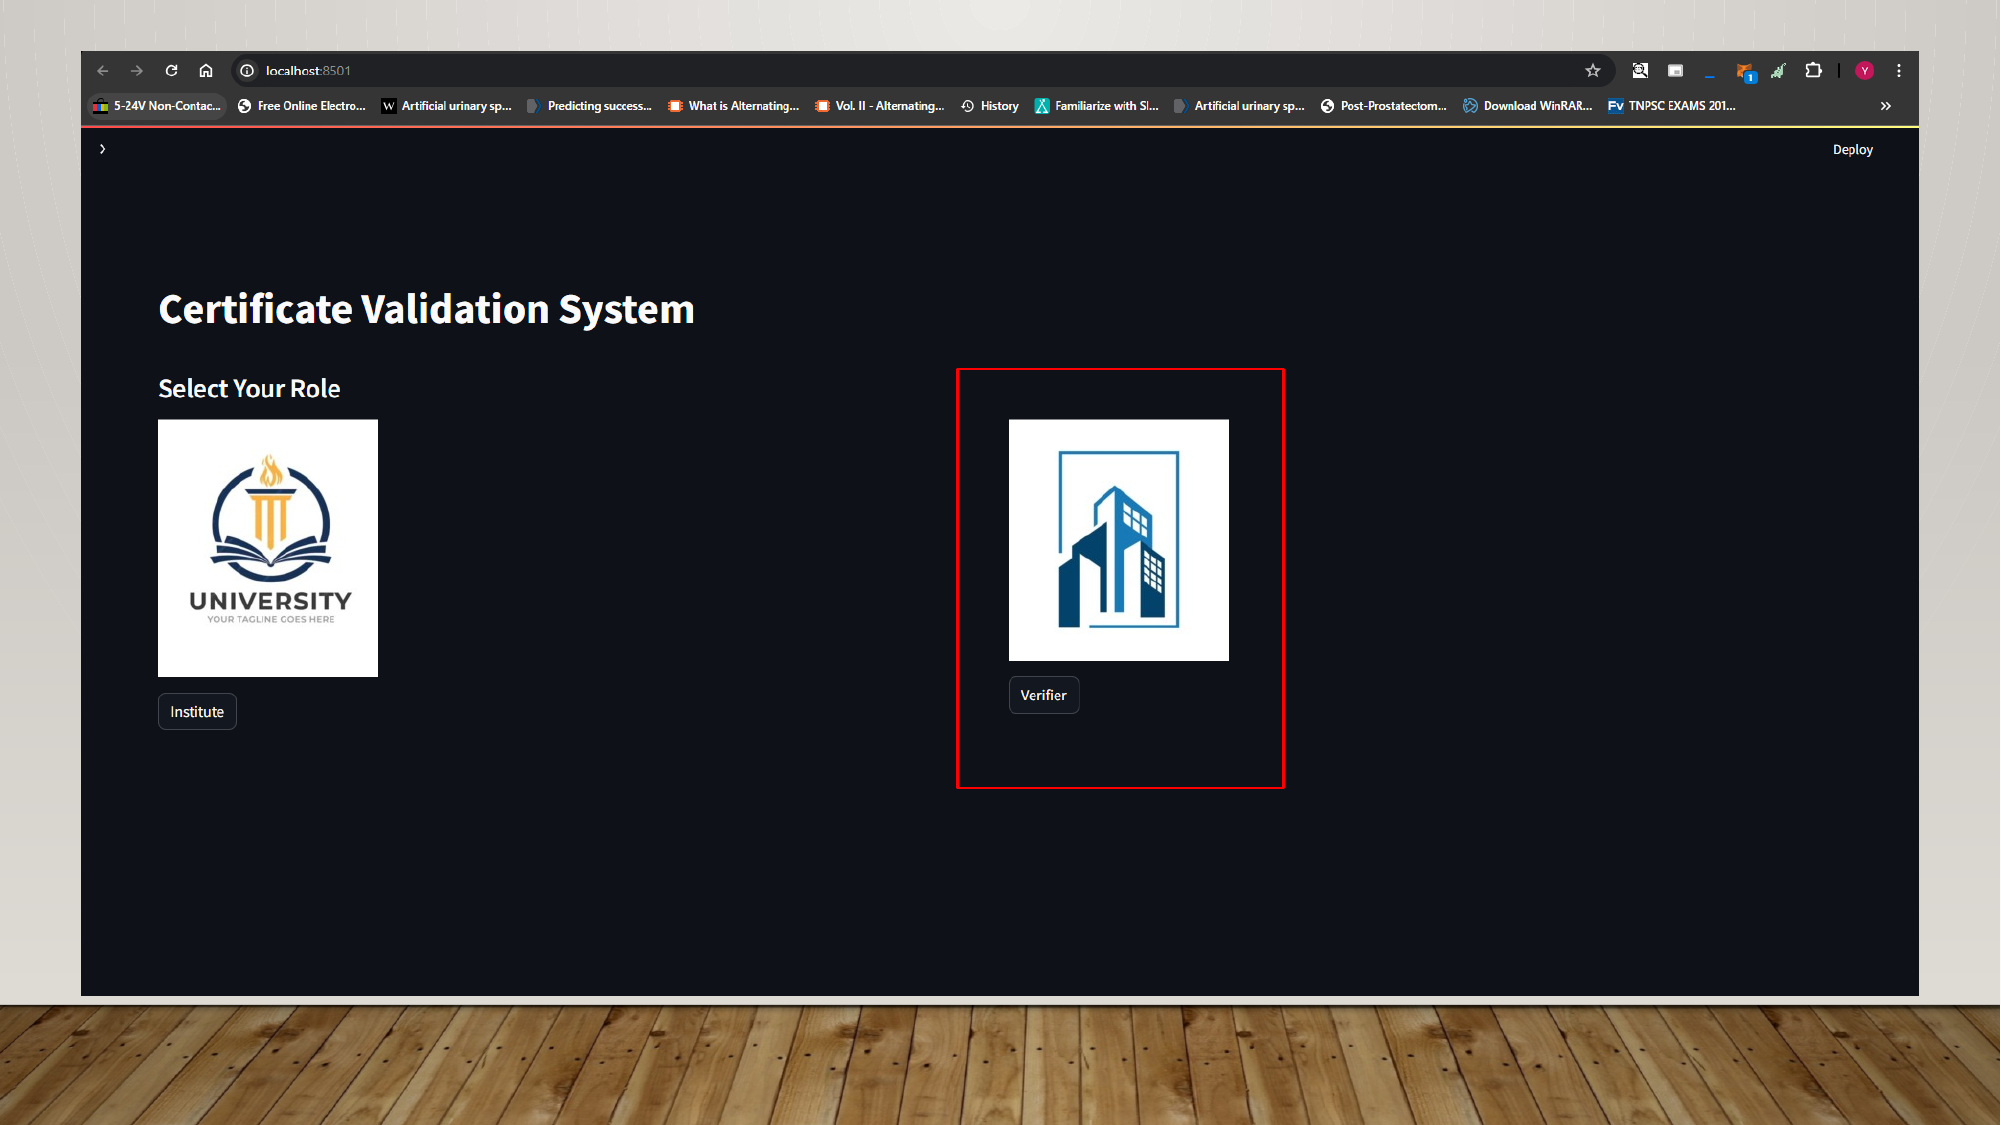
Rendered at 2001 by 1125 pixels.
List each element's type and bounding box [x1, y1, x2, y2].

picture [80, 51, 1919, 996]
picture [0, 1005, 2000, 1125]
